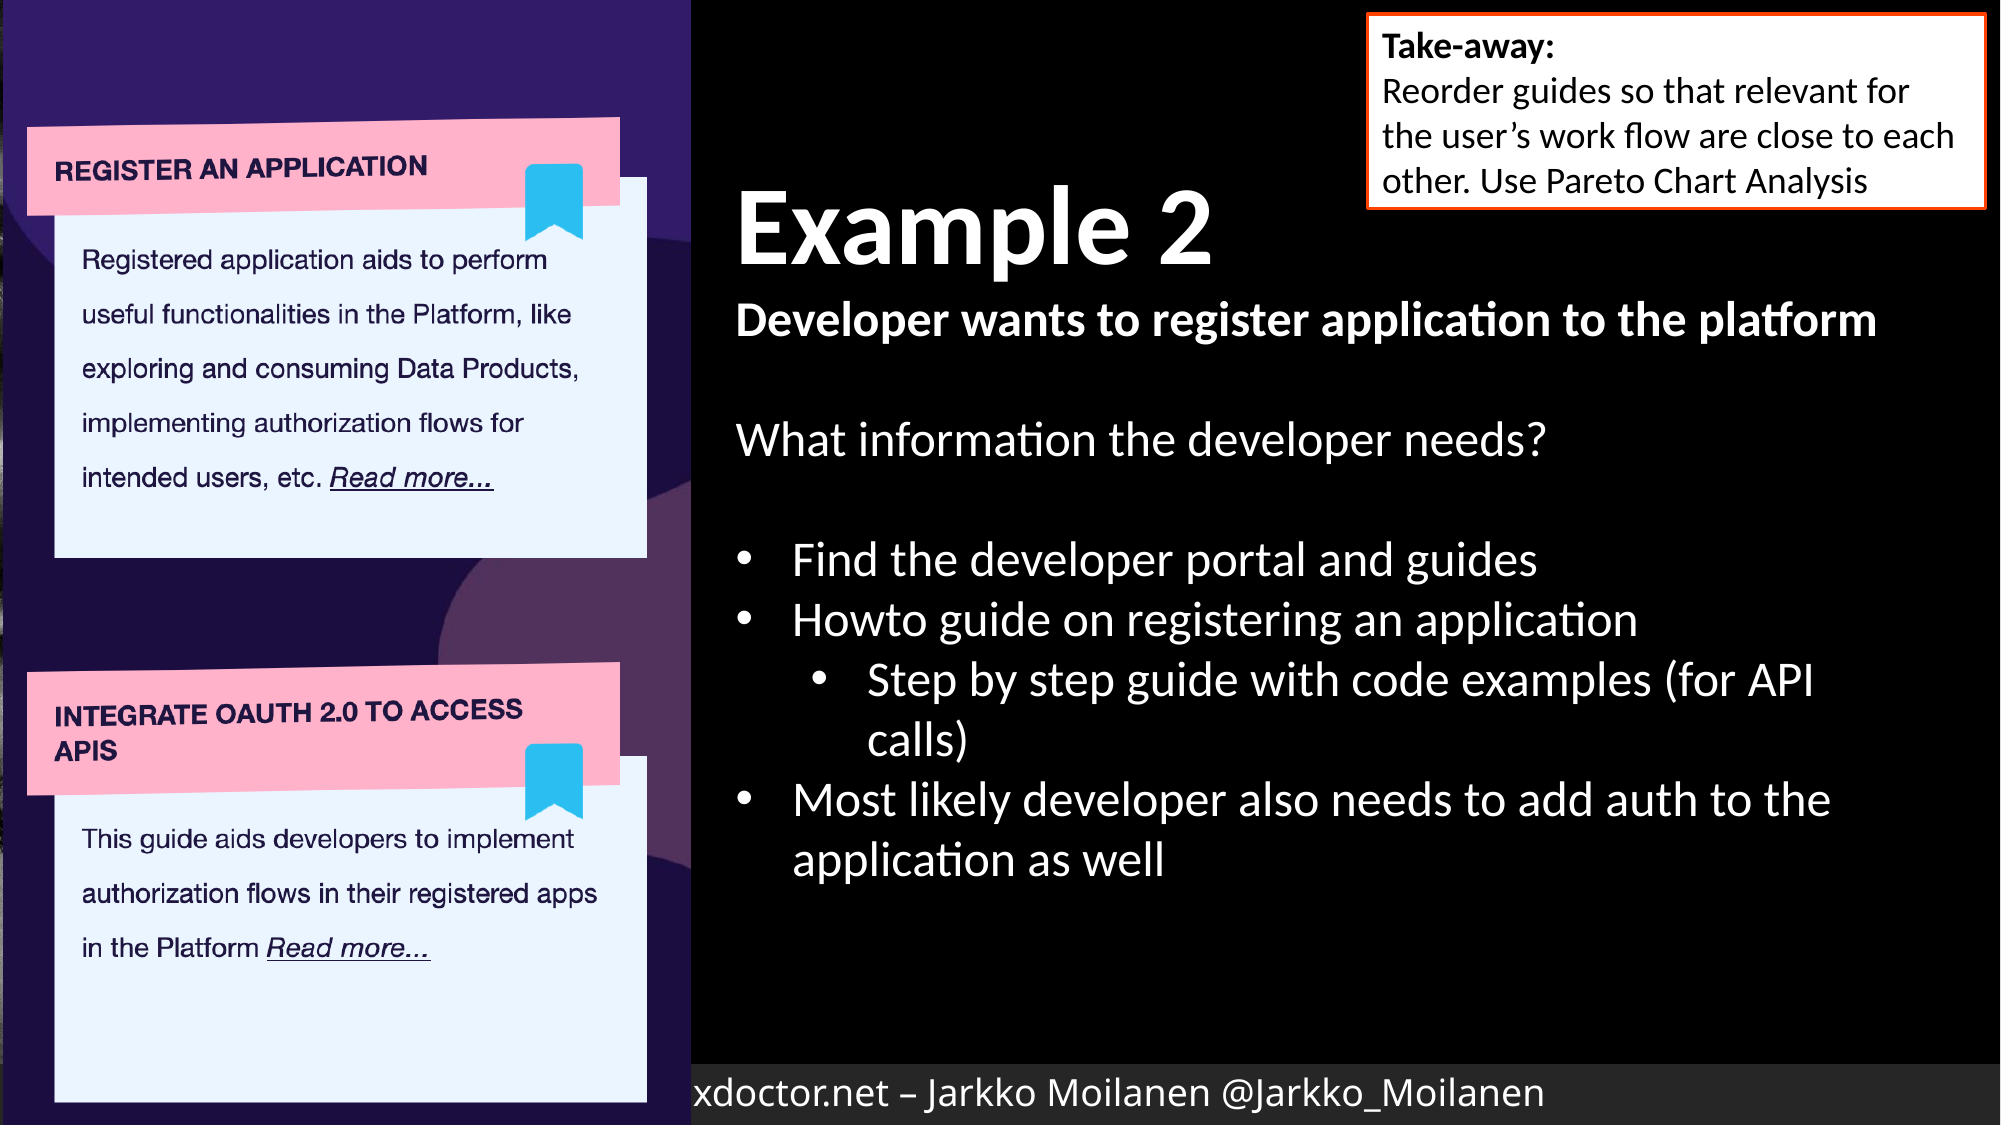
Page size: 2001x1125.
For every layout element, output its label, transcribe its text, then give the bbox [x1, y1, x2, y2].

text_box Example 2 Developer wants to register application to the platform What information the developer needs? Find the developer portal and guides Howto guide on registering an application Step by step guide with code examples (for API calls) Most likely developer also needs to add auth to the application as well [720, 144, 1943, 895]
text_box DX Doctor – dxdoctor.net – Jarkko Moilanen @Jarkko_Moilanen [691, 1064, 2000, 1125]
picture [0, 0, 691, 1125]
text_box [691, 0, 2000, 1064]
text_box Take-away: Reorder guides so that relevant for the user’s work flow are close to each other. Use Pareto Chart Analysis [1367, 13, 1986, 209]
